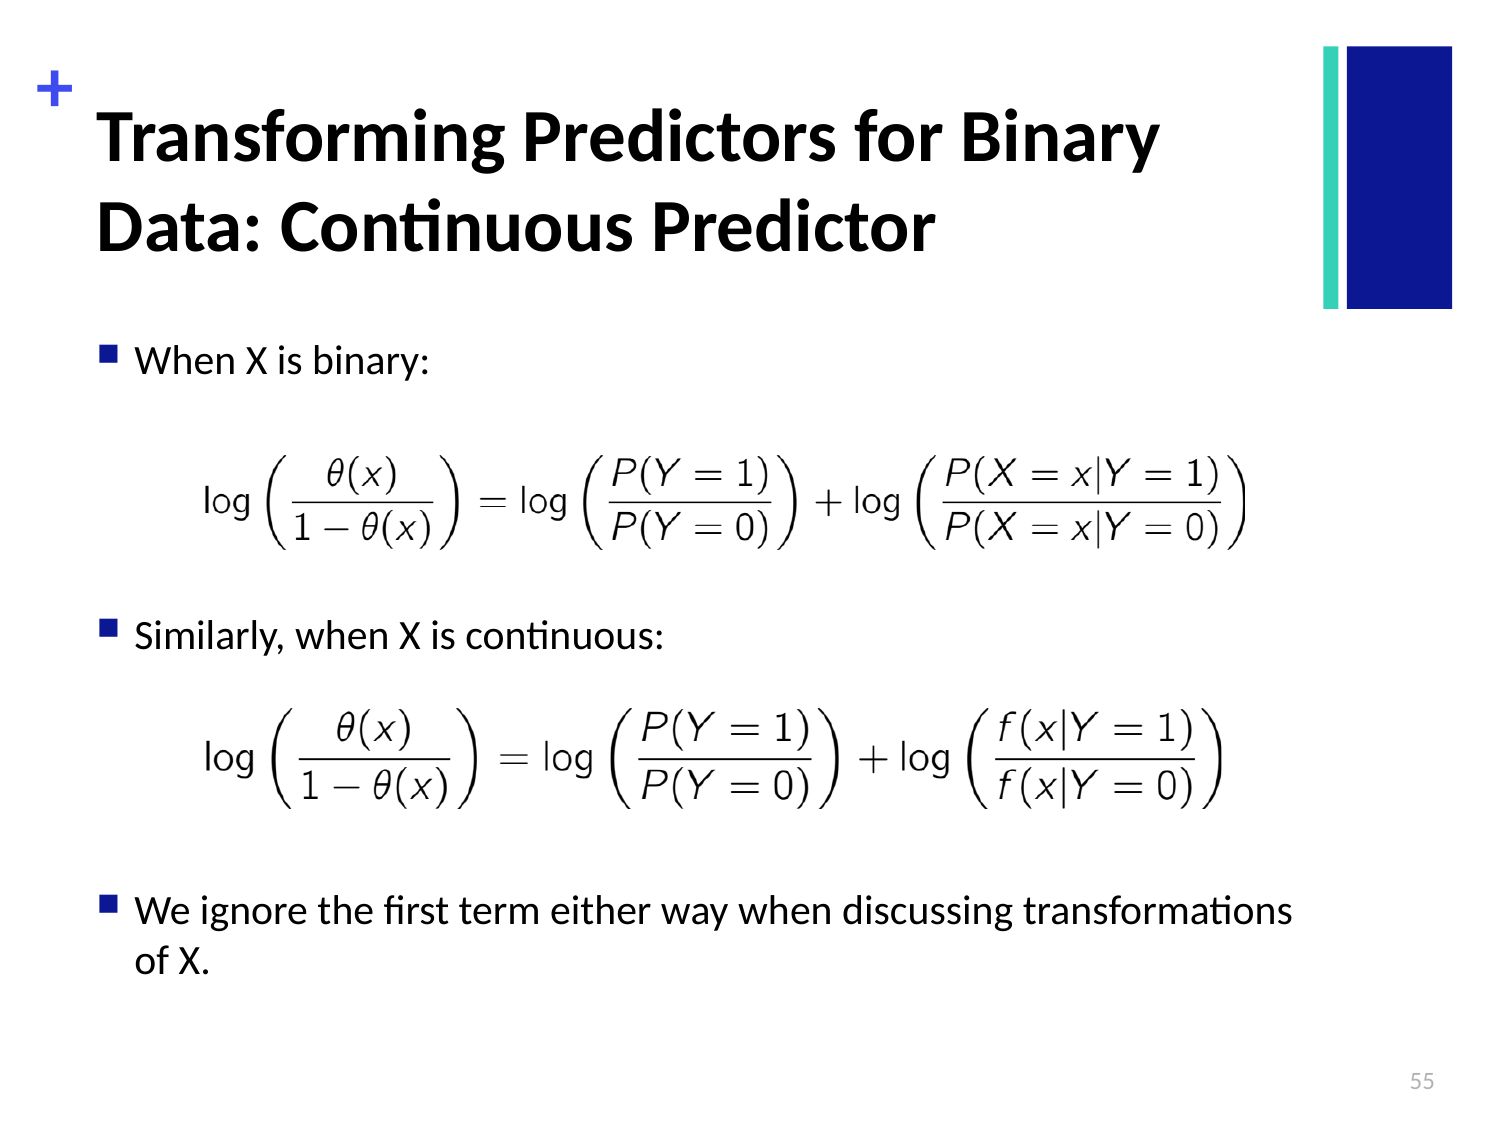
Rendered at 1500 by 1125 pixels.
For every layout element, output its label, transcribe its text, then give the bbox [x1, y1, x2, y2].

list When X is binary: Similarly, when X is continuous: We ignore the first term either way when discussing transformations of X. [81, 324, 1322, 1005]
title Transforming Predictors for Binary Data: Continuous Predictor [81, 79, 1322, 263]
picture [204, 453, 1246, 550]
picture [204, 706, 1222, 810]
slide_number 55 [1100, 1050, 1450, 1110]
